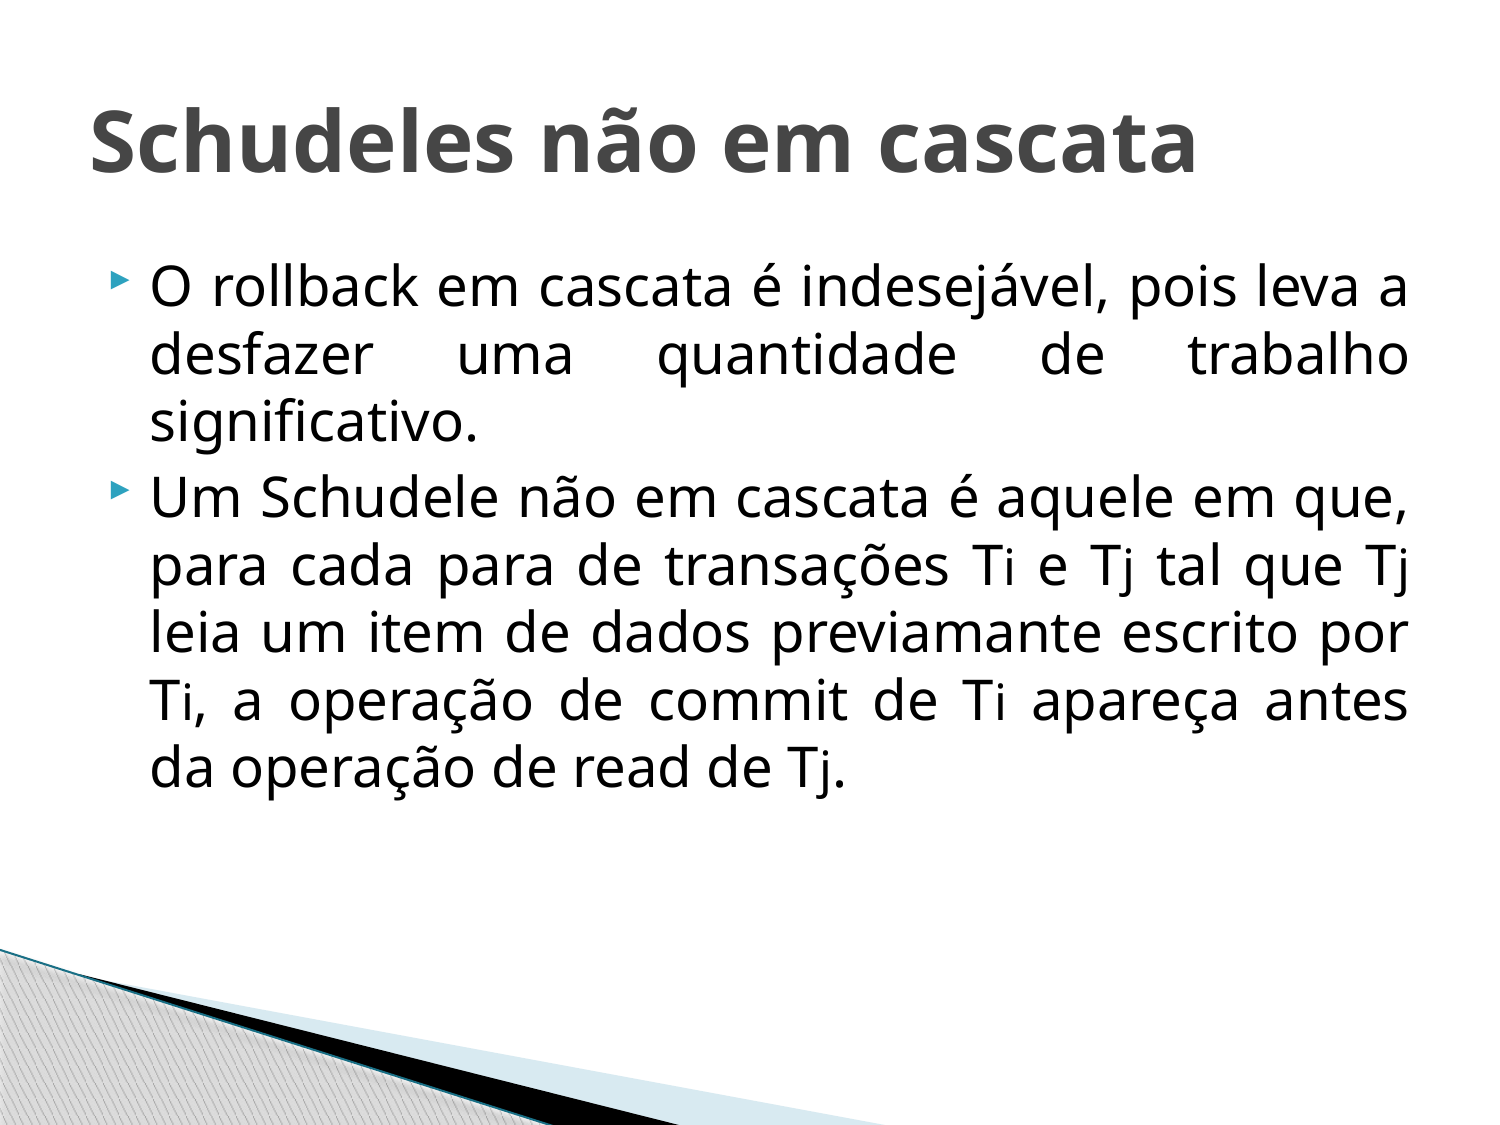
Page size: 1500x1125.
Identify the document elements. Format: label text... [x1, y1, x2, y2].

title Schudeles não em cascata [75, 45, 1425, 233]
list O rollback em cascata é indesejável, pois leva a desfazer uma quantidade de trabalho significativo. Um Schudele não em cascata é aquele em que, para cada para de transações Ti e Tj tal que Tj leia um item de dados previamante escrito por Ti, a operação de commit de Ti apareça antes da operação de read de Tj. [75, 243, 1425, 986]
